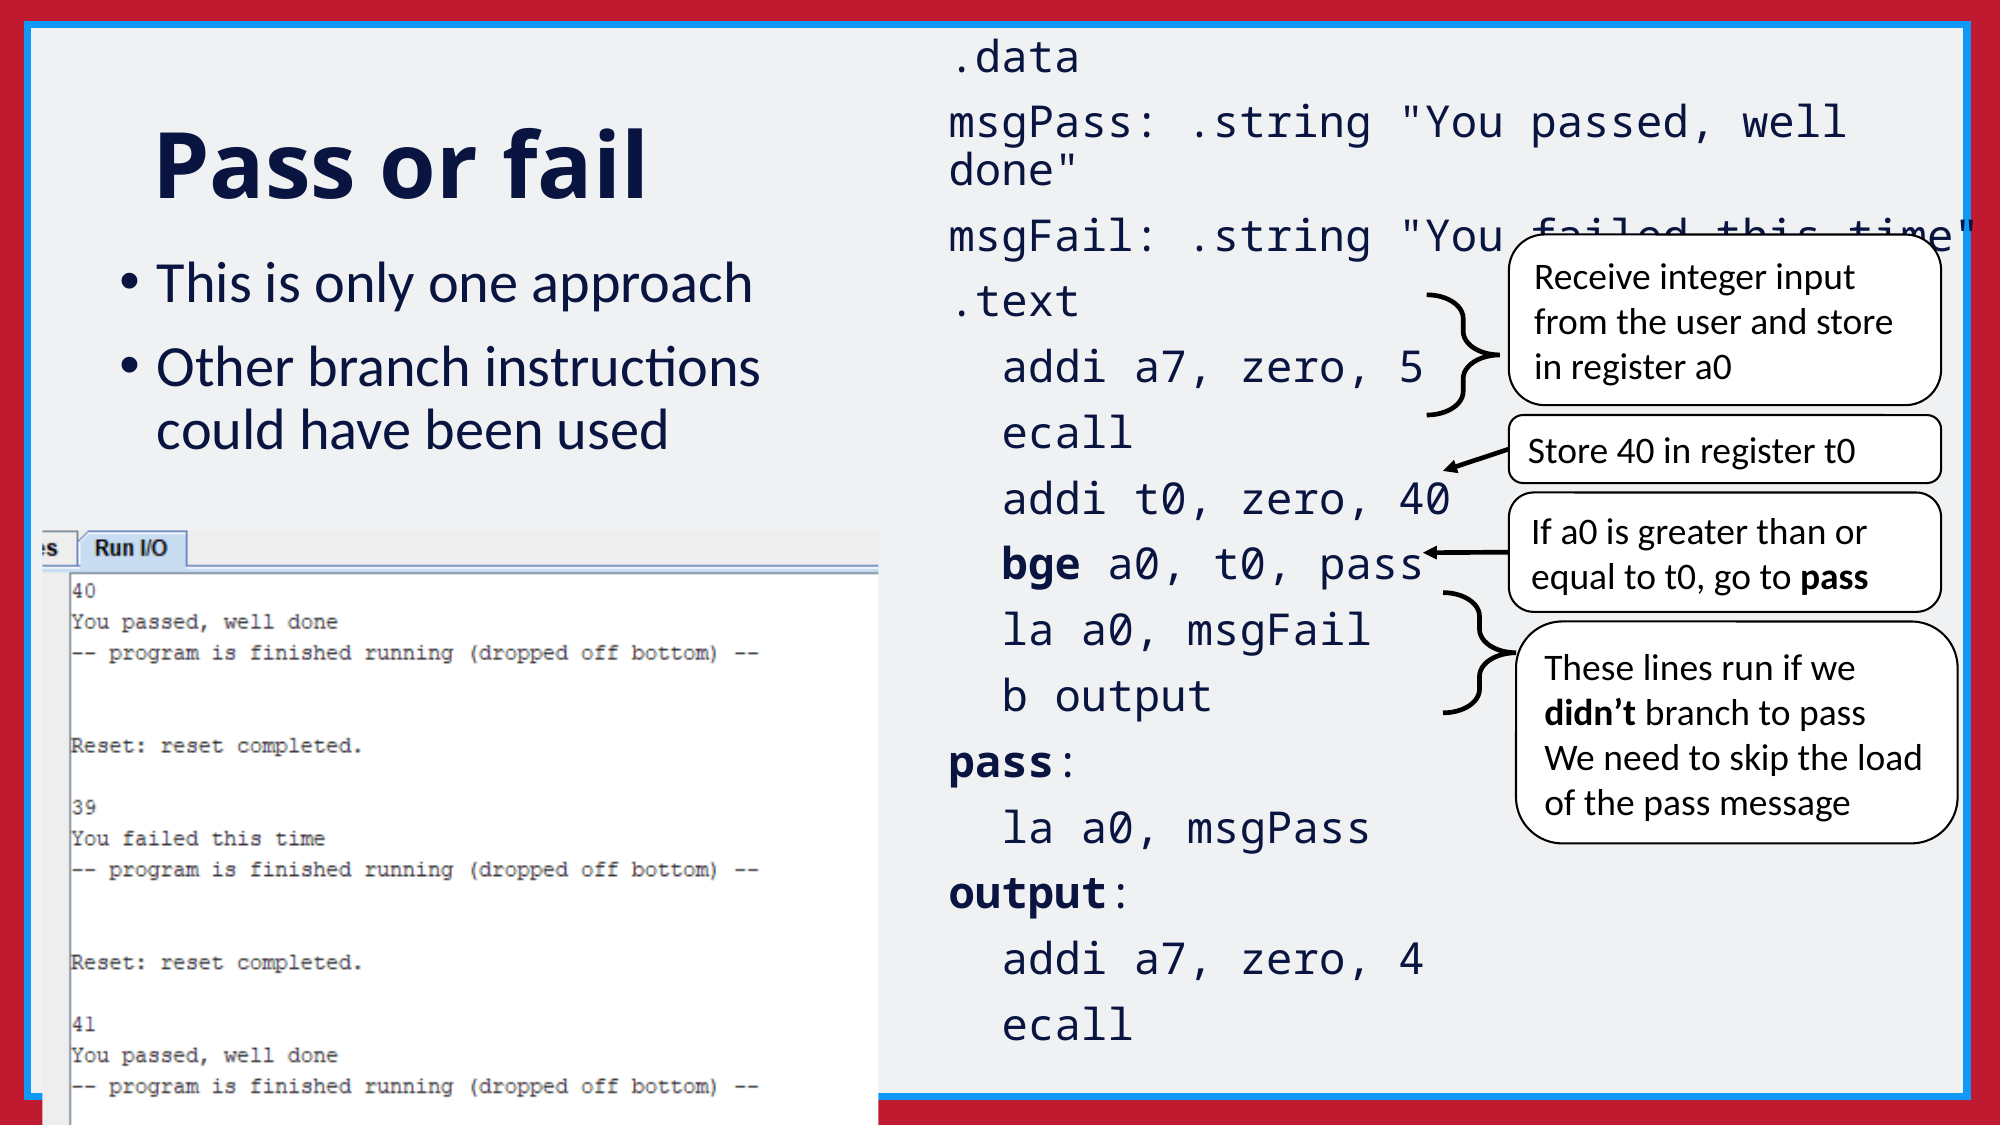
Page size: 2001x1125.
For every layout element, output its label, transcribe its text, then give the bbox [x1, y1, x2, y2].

text_box If a0 is greater than or equal to t0, go to pass [1507, 491, 1943, 613]
text_box Receive integer input from the user and store in register a0 [1507, 233, 1943, 407]
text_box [1443, 449, 1509, 471]
text_box [1442, 592, 1517, 714]
text_box Store 40 in register t0 [1507, 413, 1943, 485]
text_box These lines run if we didn’t branch to pass We need to skip the load of the pass message [1514, 620, 1959, 845]
list .data msgPass: .string "You passed, well done" msgFail: .string "You failed this time" .text addi a7, zero, 5 ecall addi t0, zero, 40 bge a0, t0, pass la a0, msgFail b output pass: la a0, msgPass output: addi a7, zero, 4 ecall [933, 26, 2000, 1099]
picture [42, 529, 879, 1125]
title Pass or fail [137, 59, 684, 245]
text_box This is only one approach Other branch instructions could have been used [104, 245, 795, 529]
text_box [1426, 294, 1500, 416]
